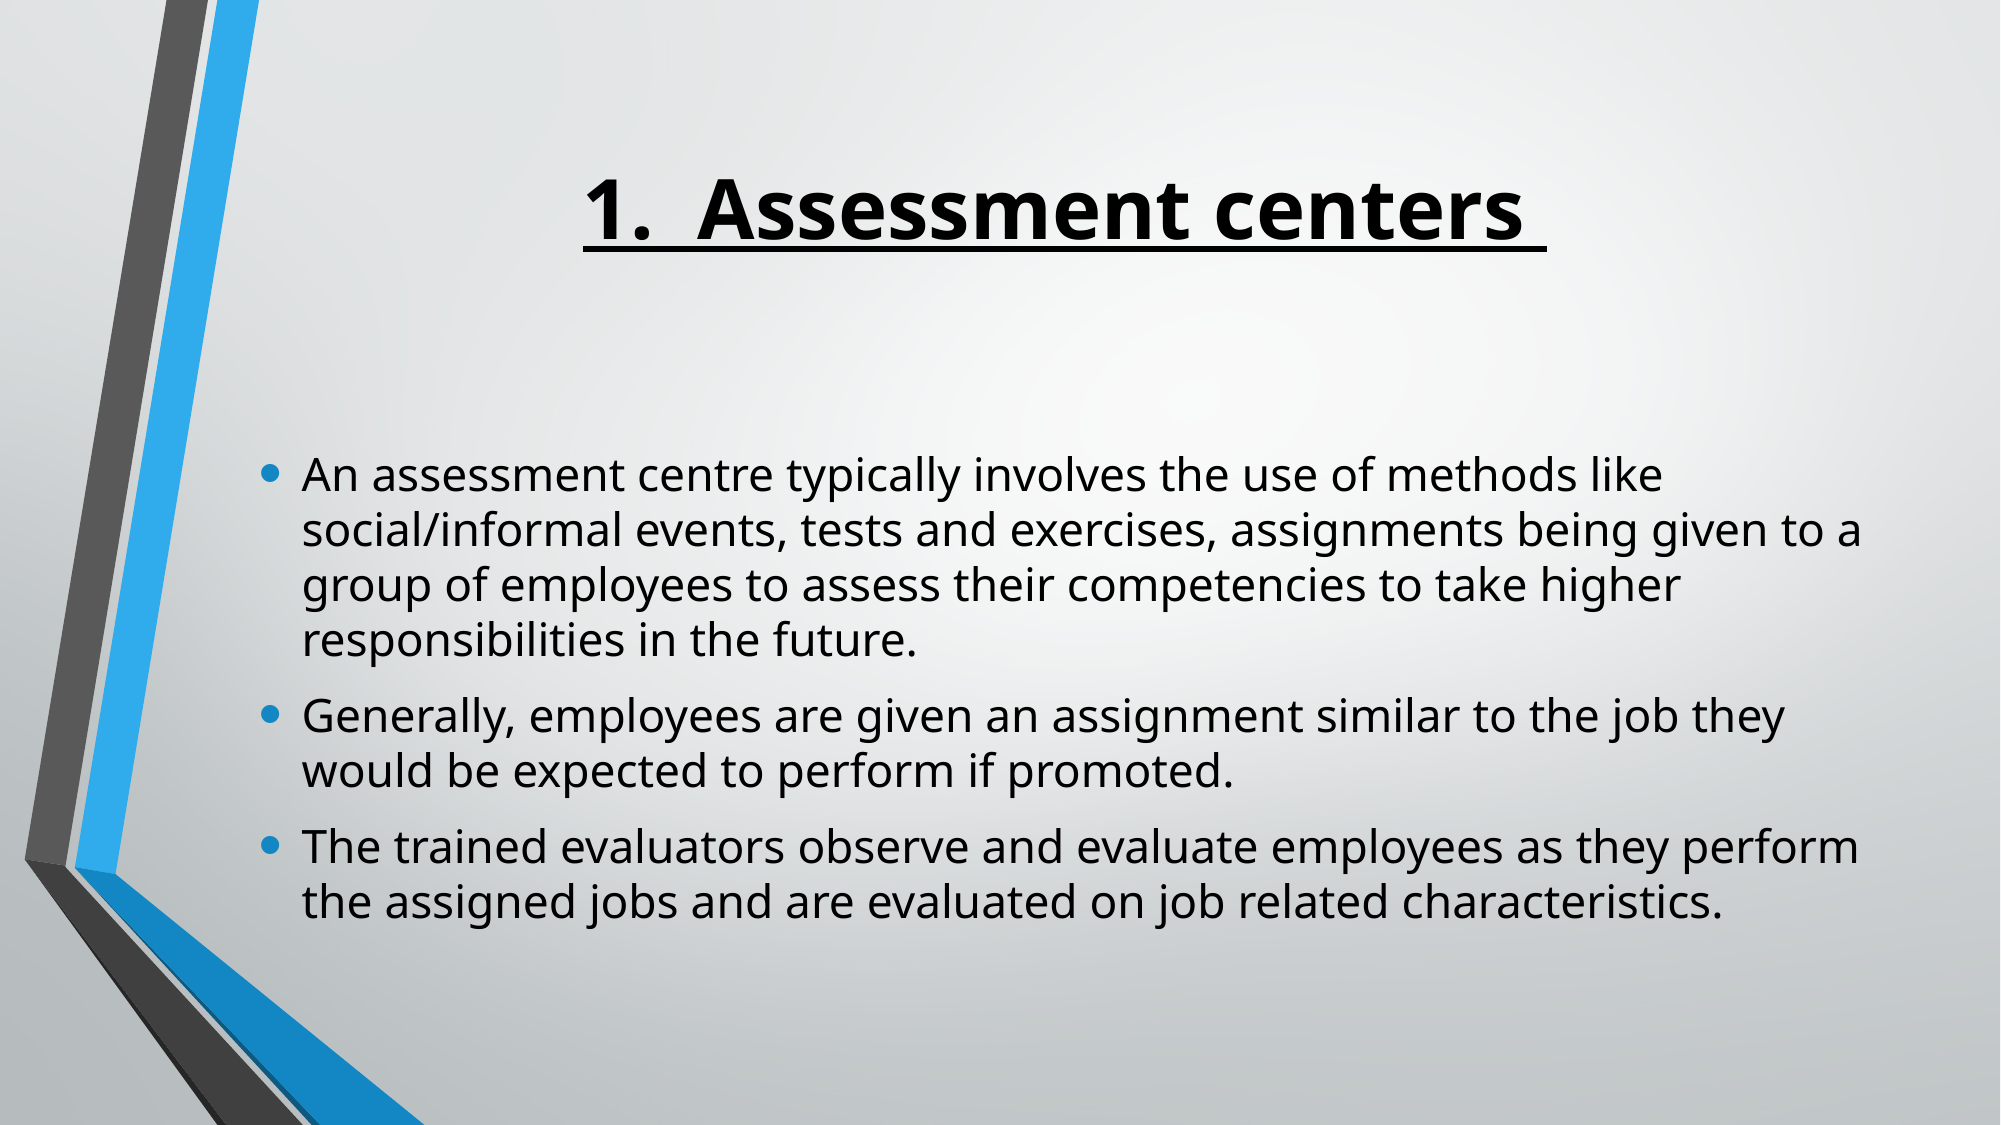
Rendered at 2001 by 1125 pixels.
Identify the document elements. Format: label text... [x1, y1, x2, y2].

list An assessment centre typically involves the use of methods like social/informal events, tests and exercises, assignments being given to a group of employees to assess their competencies to take higher responsibilities in the future. Generally, employees are given an assignment similar to the job they would be expected to perform if promoted. The trained evaluators observe and evaluate employees as they perform the assigned jobs and are evaluated on job related characteristics. [243, 437, 1887, 950]
title 1. Assessment centers [243, 112, 1887, 400]
